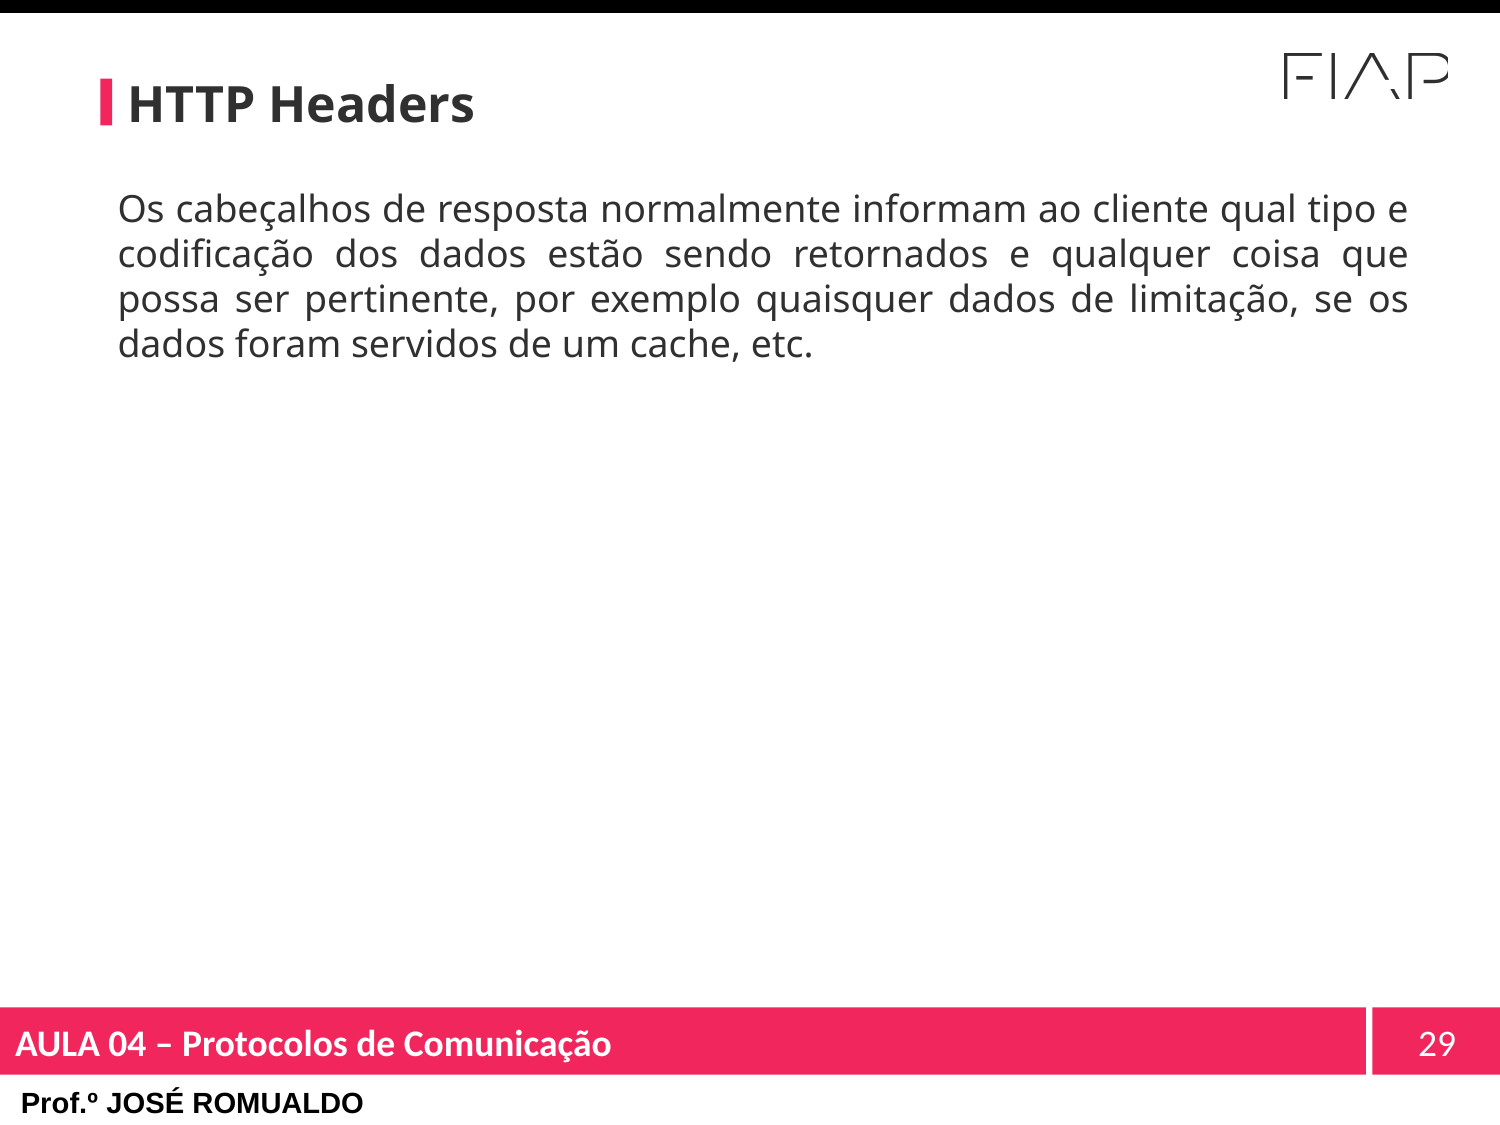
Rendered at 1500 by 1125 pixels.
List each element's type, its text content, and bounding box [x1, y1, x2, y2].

title HTTP Headers [112, 45, 1425, 161]
picture [1425, 53, 1448, 99]
list Os cabeçalhos de resposta normalmente informam ao cliente qual tipo e codificação dos dados estão sendo retornados e qualquer coisa que possa ser pertinente, por exemplo quaisquer dados de limitação, se os dados foram servidos de um cache, etc. [89, 169, 1425, 1007]
